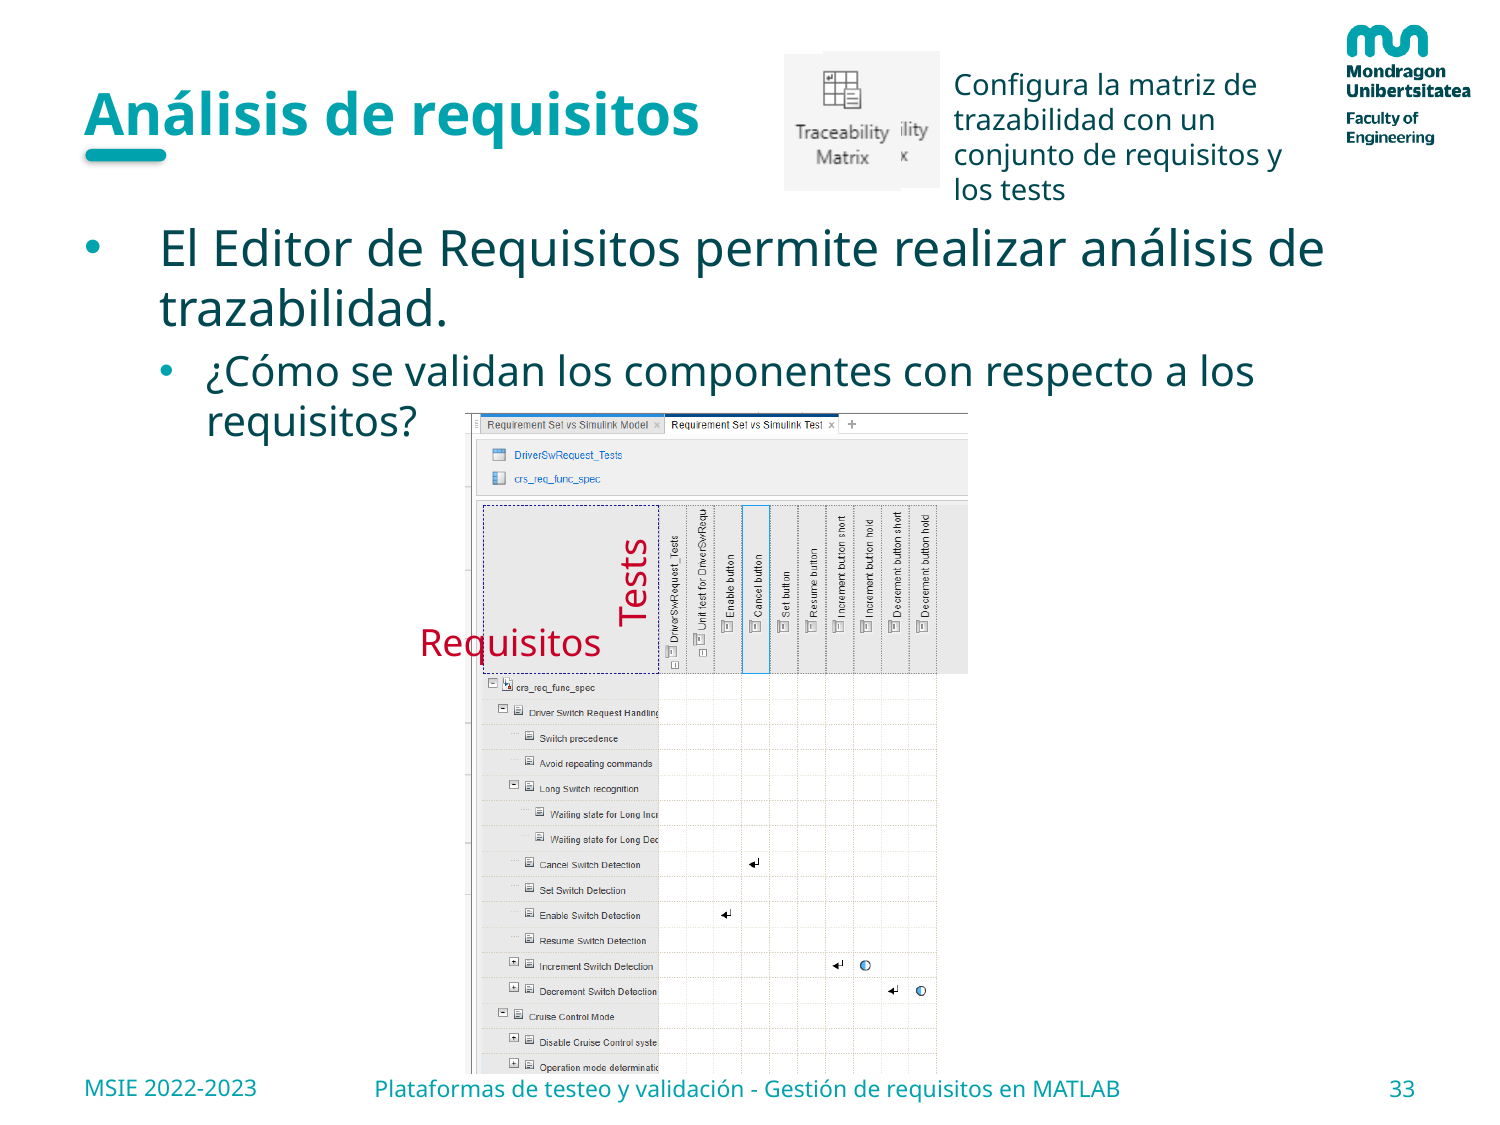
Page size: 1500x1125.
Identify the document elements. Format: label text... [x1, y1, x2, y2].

text_box Configura la matriz de trazabilidad con un conjunto de requisitos y los tests [938, 59, 1327, 214]
slide_number 33 [1248, 1059, 1431, 1120]
list El Editor de Requisitos permite realizar análisis de trazabilidad. ¿Cómo se validan los componentes con respecto a los requisitos? [69, 209, 1405, 999]
picture [464, 412, 968, 1074]
picture [784, 50, 940, 192]
title Análisis de requisitos [69, 77, 779, 148]
text_box Requisitos [404, 611, 459, 672]
slide_number MSIE 2022-2023 [69, 1057, 292, 1118]
footer Plataformas de testeo y validación - Gestión de requisitos en MATLAB [356, 1059, 1140, 1120]
picture [1319, 0, 1500, 170]
